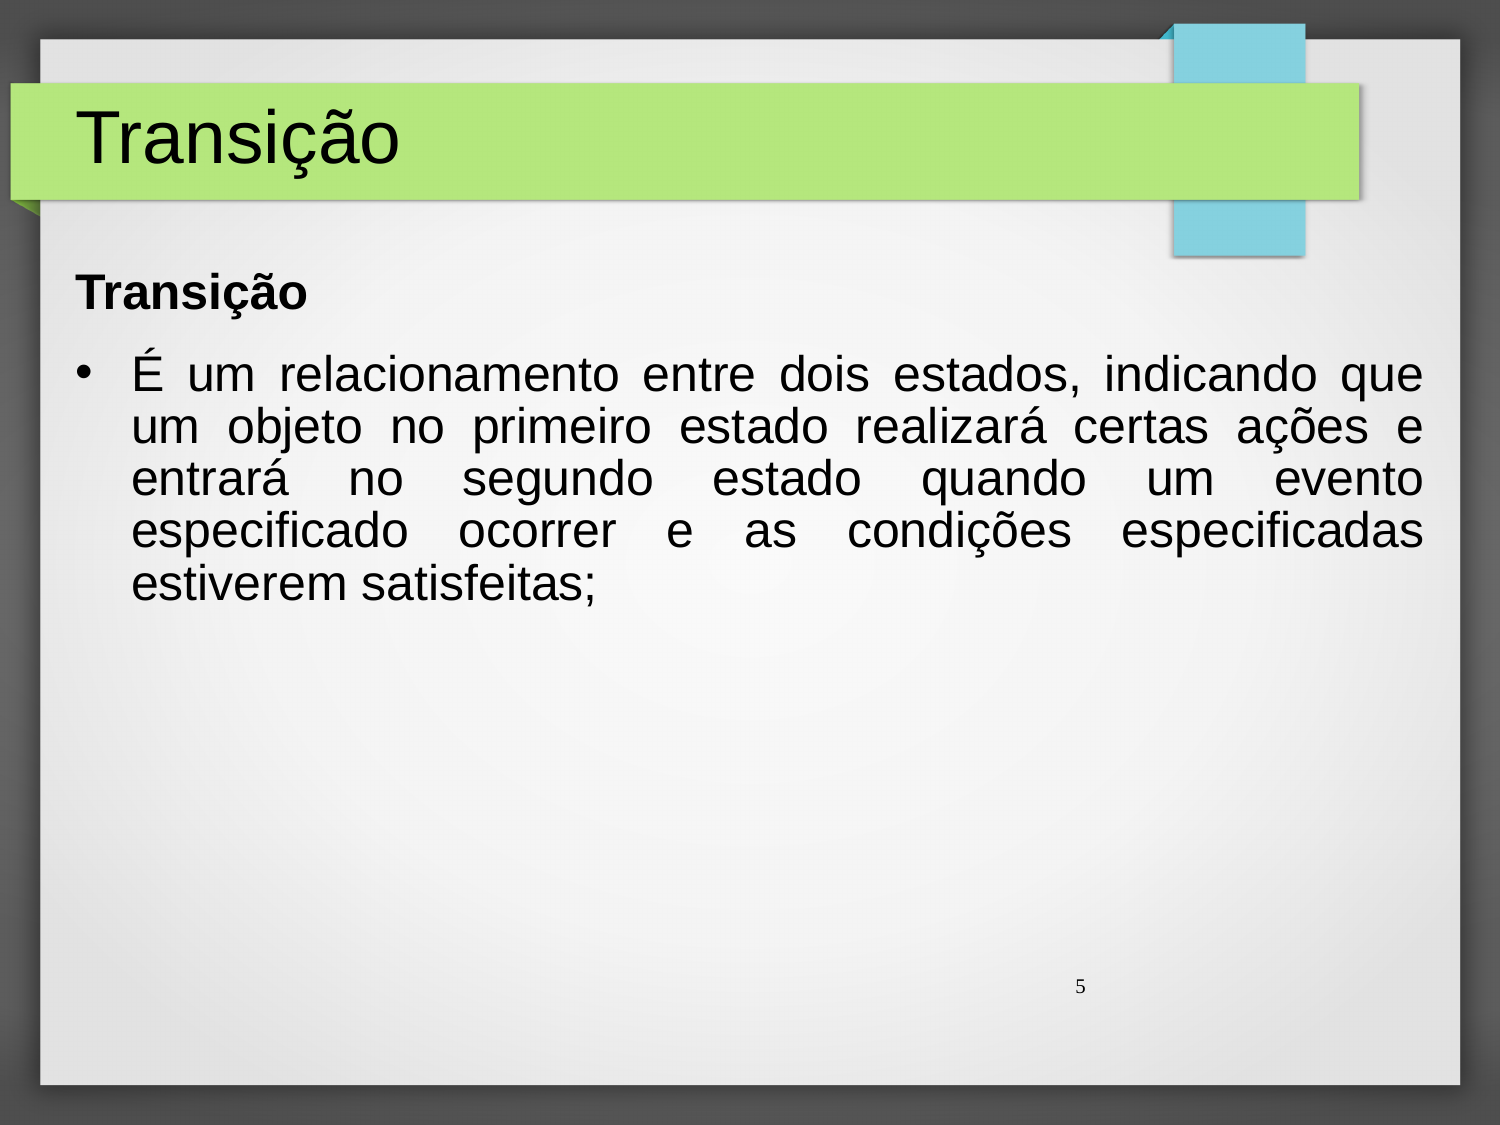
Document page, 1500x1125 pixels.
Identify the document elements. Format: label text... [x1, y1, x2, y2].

picture [0, 0, 1500, 1125]
slide_number 5 [1075, 972, 1425, 1050]
list Transição É um relacionamento entre dois estados, indicando que um objeto no primeiro estado realizará certas ações e entrará no segundo estado quando um evento especificado ocorrer e as condições especificadas estiverem satisfeitas; [75, 263, 1425, 916]
title Transição [75, 44, 1425, 233]
